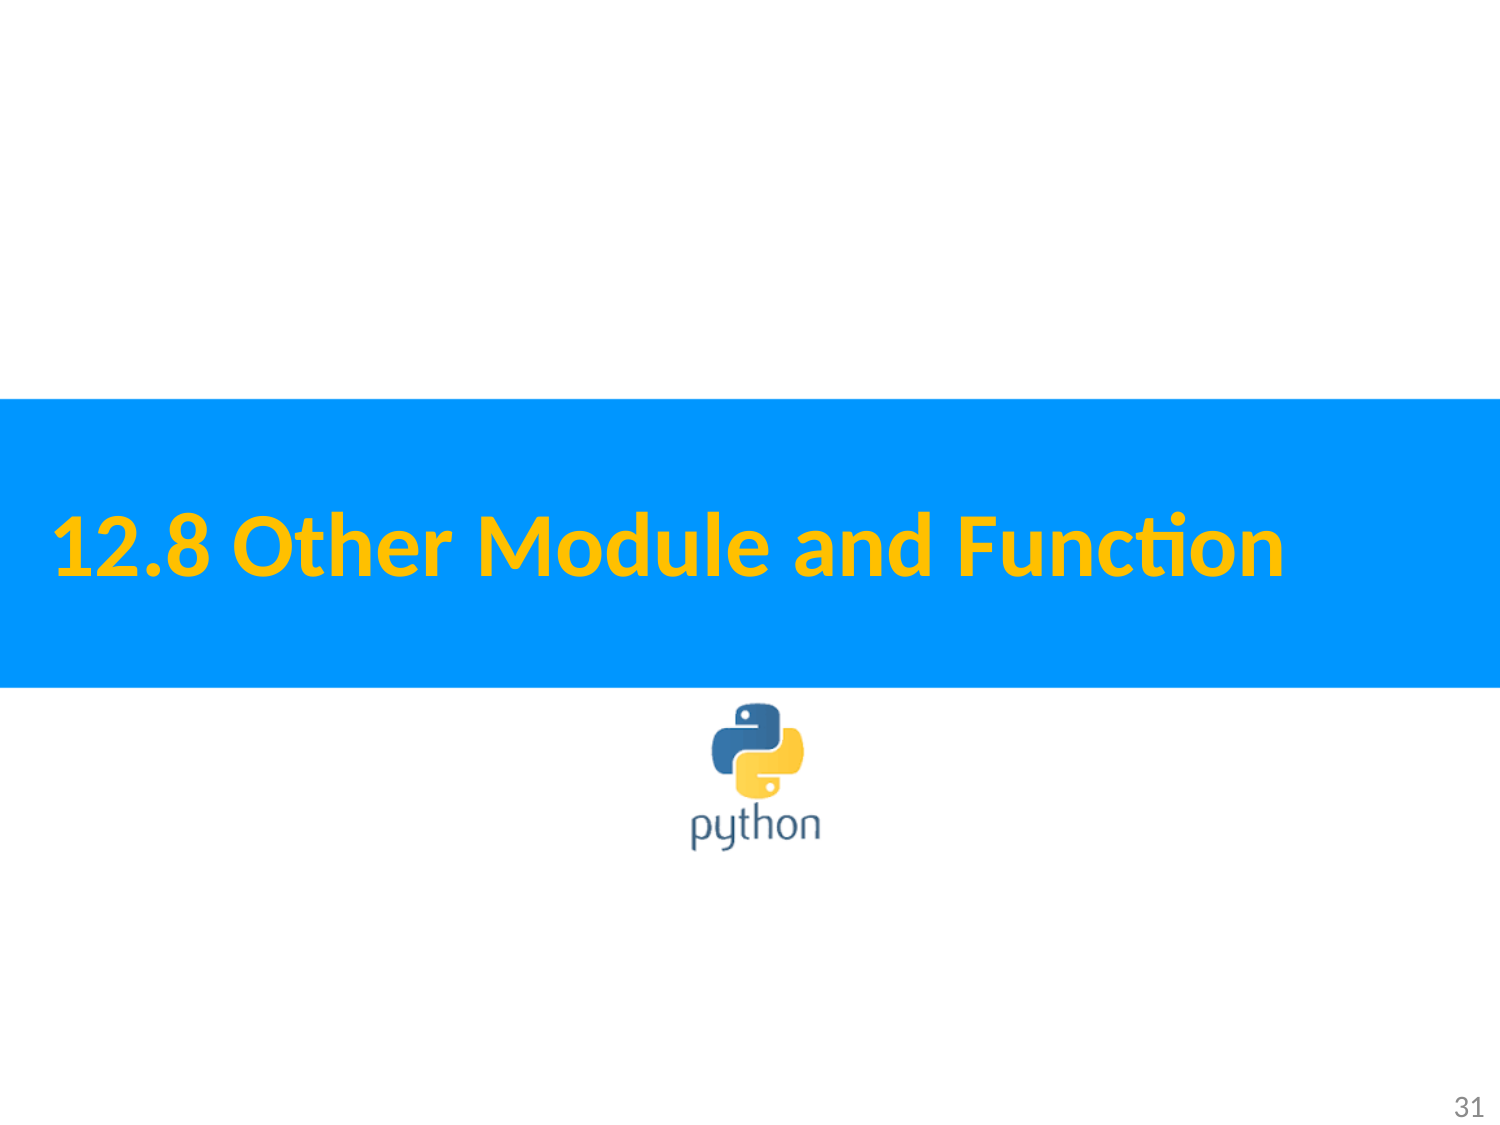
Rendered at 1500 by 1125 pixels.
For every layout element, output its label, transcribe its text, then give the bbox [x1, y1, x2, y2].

picture [0, 0, 1500, 1125]
slide_number 31 [1162, 1074, 1500, 1125]
text_box 12.8 Other Module and Function [33, 477, 1467, 602]
